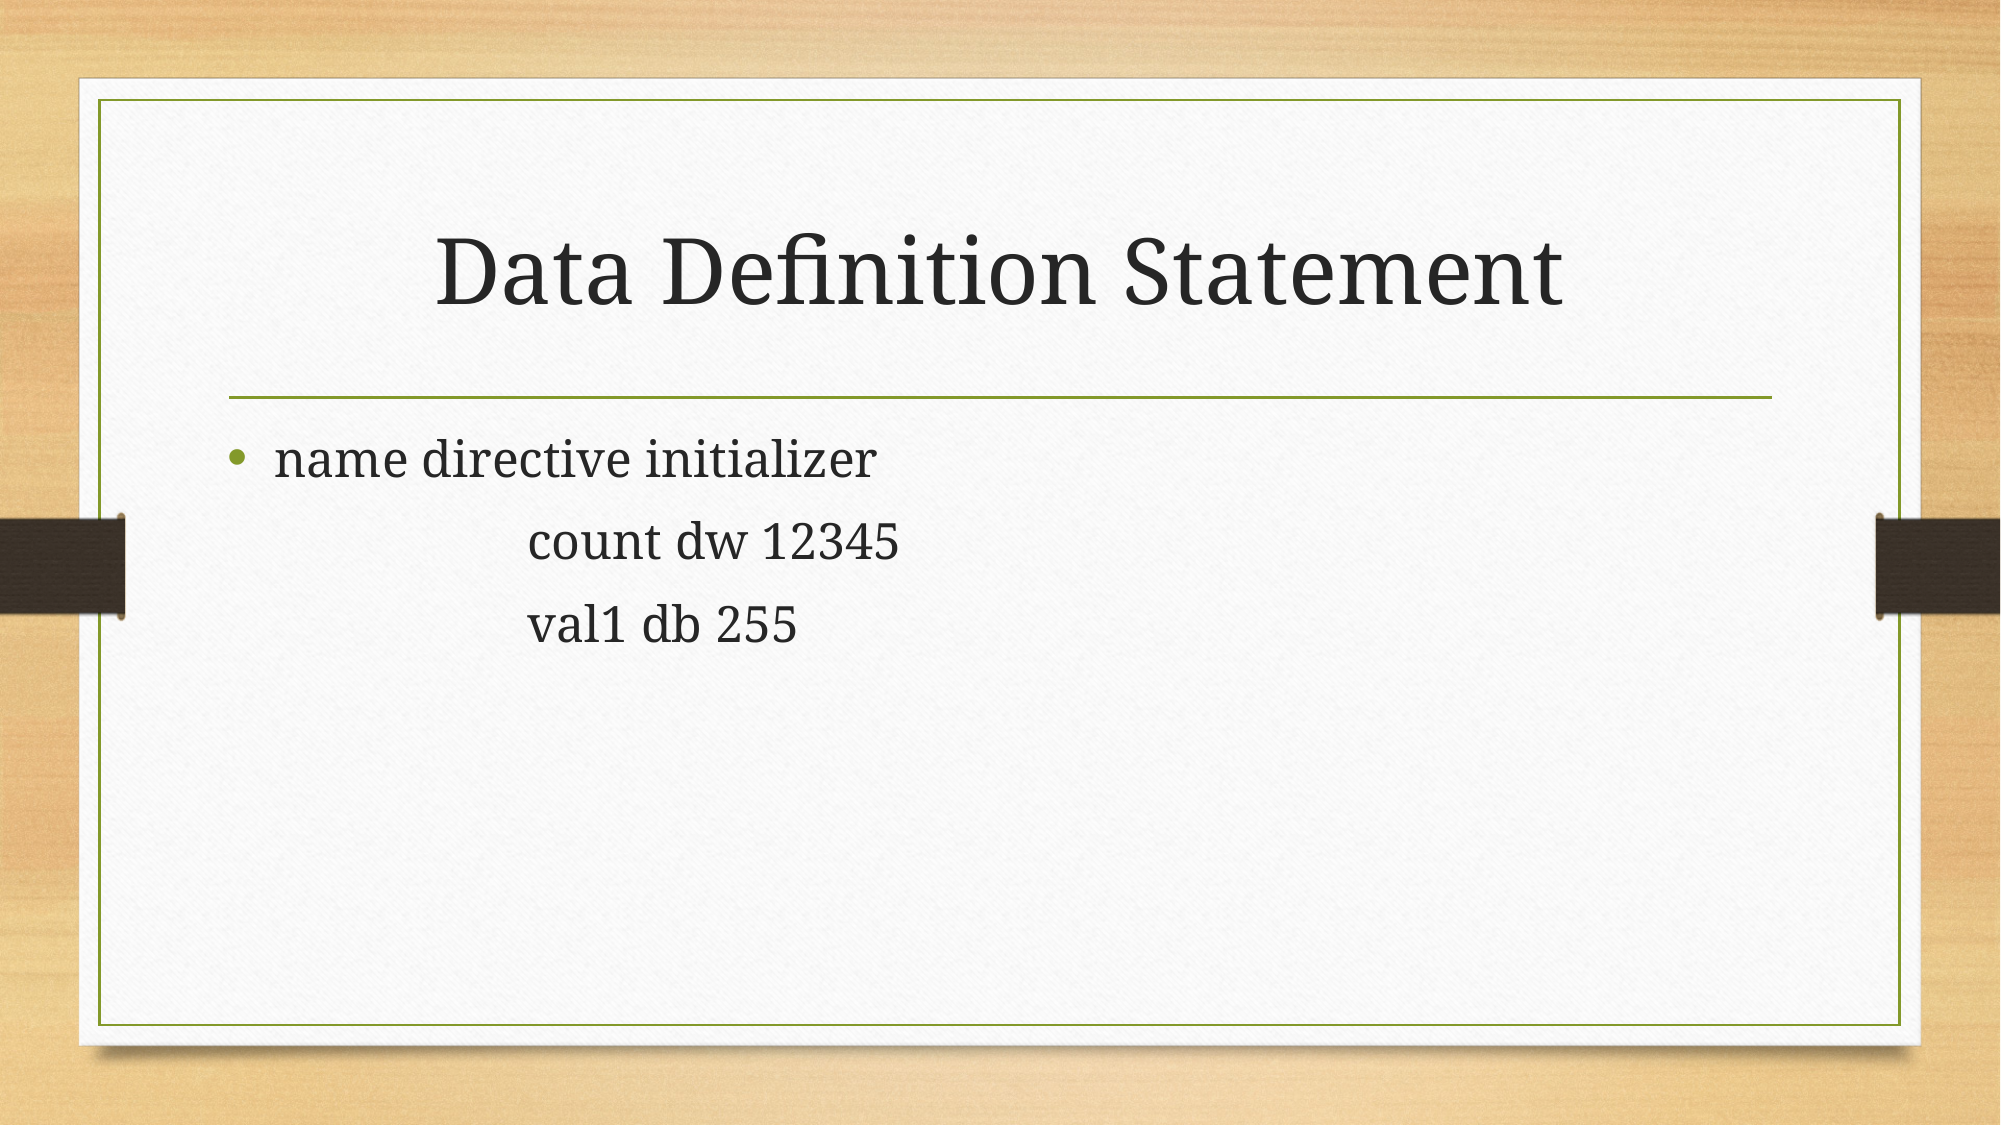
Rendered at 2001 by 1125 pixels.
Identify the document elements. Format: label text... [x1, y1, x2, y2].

title Data Definition Statement [212, 161, 1788, 375]
picture [0, 0, 2001, 1125]
list name directive initializer count dw 12345 val1 db 255 [212, 419, 1788, 964]
